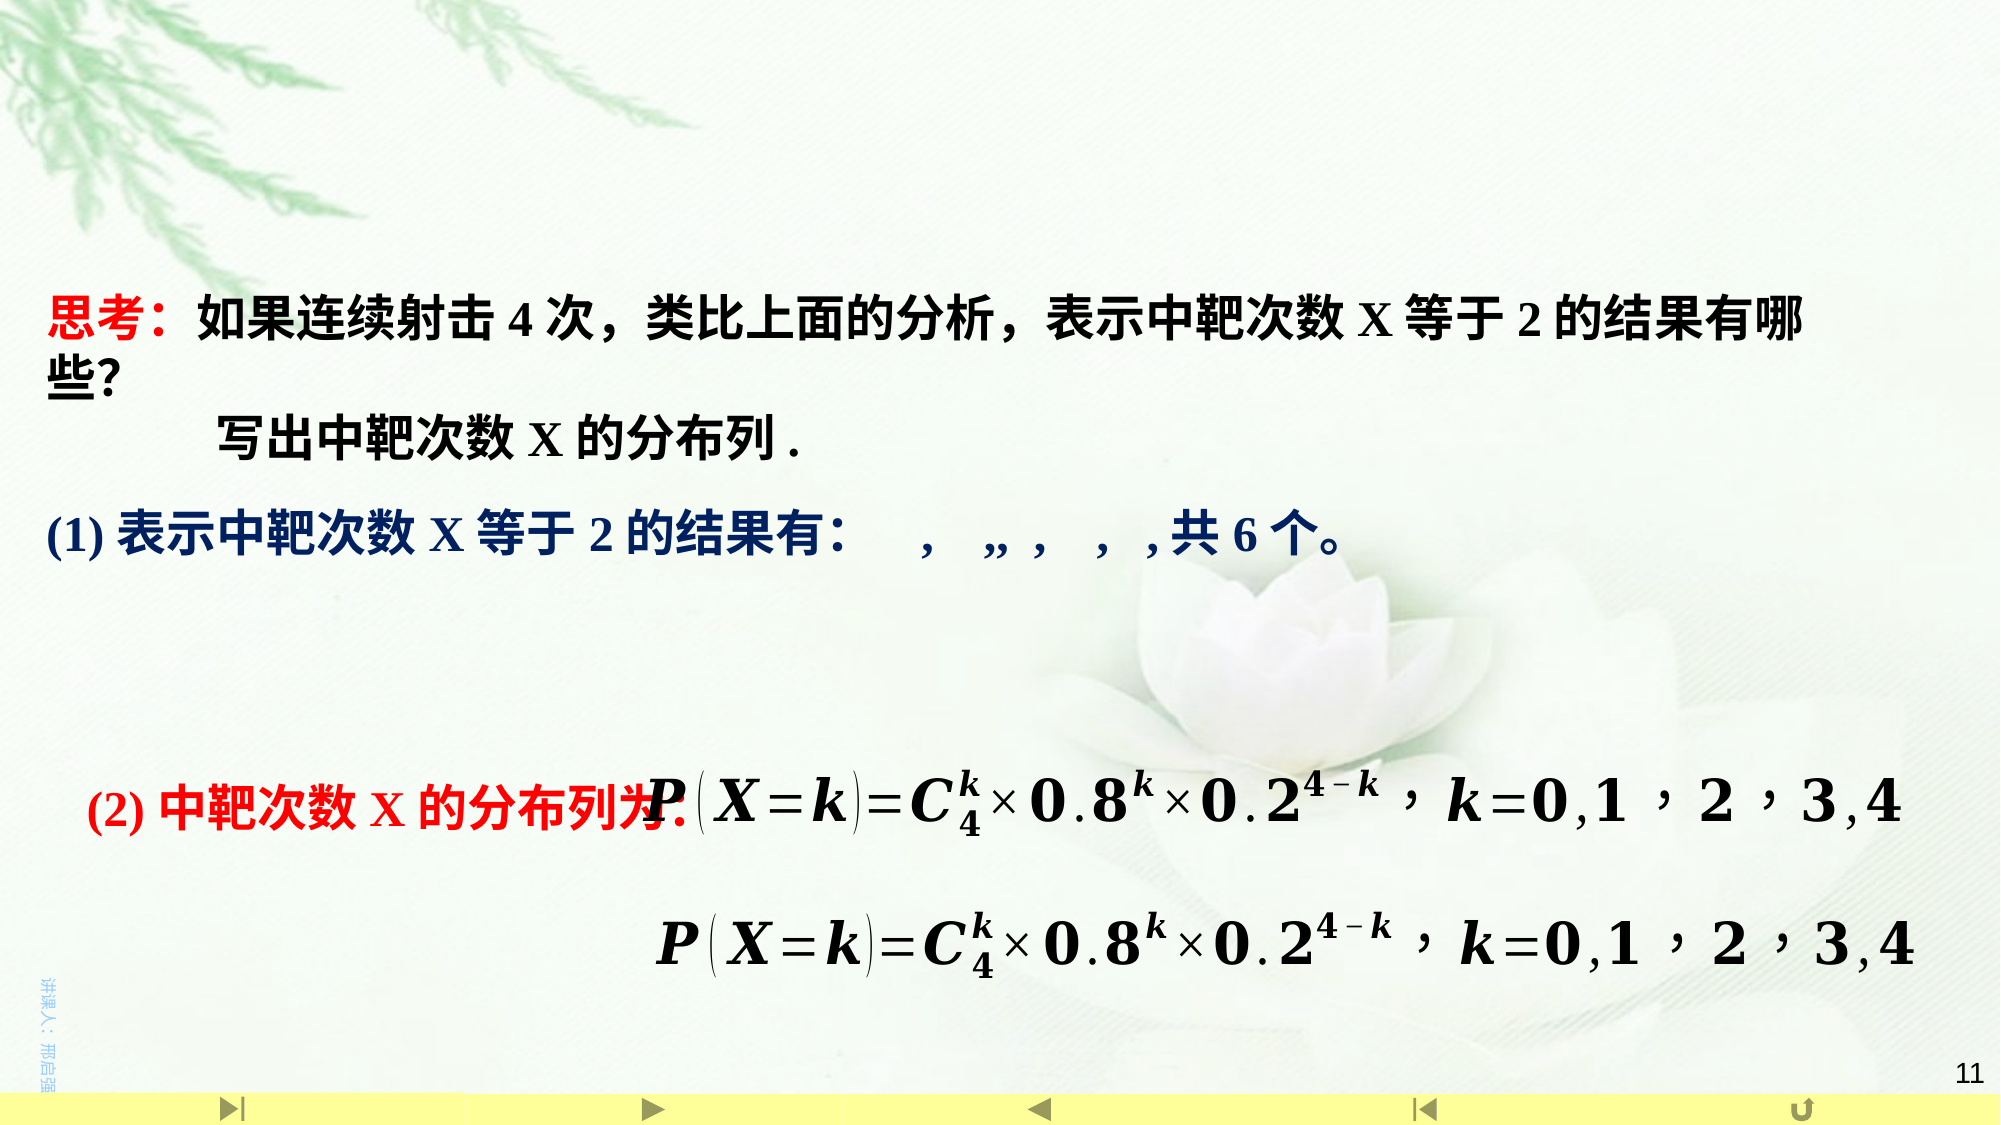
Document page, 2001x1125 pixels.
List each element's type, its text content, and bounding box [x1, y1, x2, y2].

picture [0, 0, 2001, 1125]
text_box 思考：如果连续射击4次，类比上面的分析，表示中靶次数X等于2的结果有哪些？ 写出中靶次数X的分布列. [31, 278, 1874, 474]
text_box (2)中靶次数X的分布列为： [71, 768, 732, 844]
